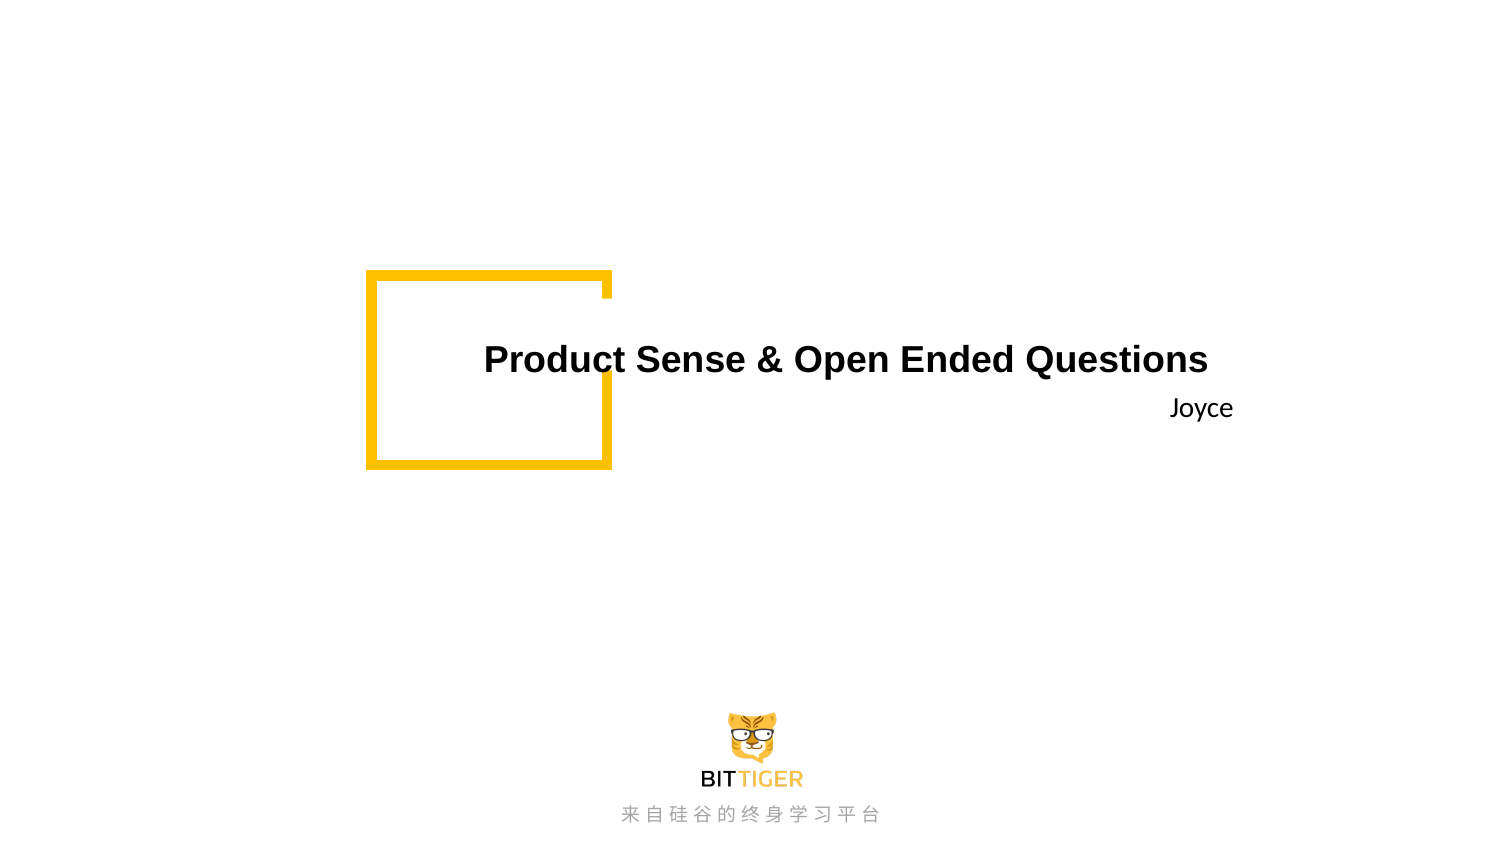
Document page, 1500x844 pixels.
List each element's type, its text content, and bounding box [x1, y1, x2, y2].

title Product Sense & Open Ended Questions [472, 284, 1323, 392]
picture [700, 676, 805, 823]
subtitle Joyce [701, 360, 1245, 437]
